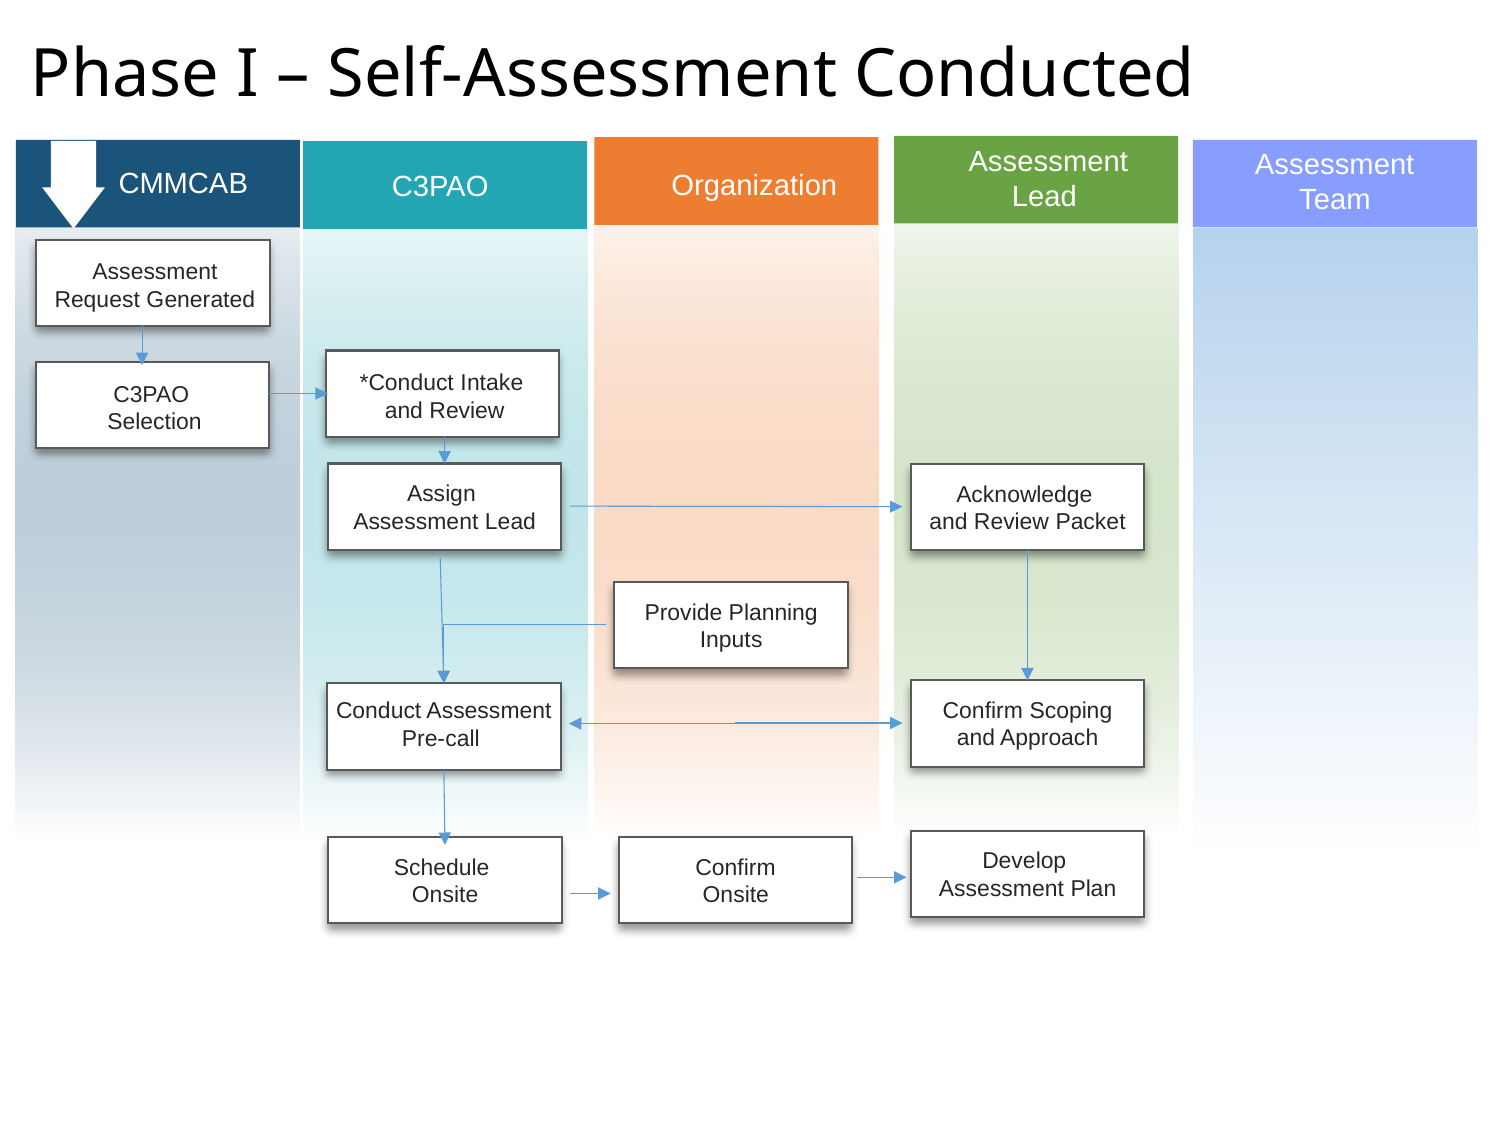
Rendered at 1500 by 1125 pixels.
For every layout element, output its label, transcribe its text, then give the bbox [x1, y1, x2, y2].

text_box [610, 836, 861, 944]
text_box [15, 139, 300, 840]
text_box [29, 239, 281, 349]
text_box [443, 625, 606, 684]
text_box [302, 394, 587, 841]
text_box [302, 141, 587, 506]
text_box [893, 135, 1178, 837]
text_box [594, 137, 879, 506]
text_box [605, 582, 857, 669]
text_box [318, 683, 570, 770]
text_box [594, 508, 879, 723]
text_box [902, 680, 1153, 767]
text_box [29, 362, 280, 471]
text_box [594, 725, 879, 838]
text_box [902, 463, 1153, 551]
title Phase I – Self-Assessment Conducted [15, 21, 1500, 129]
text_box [902, 830, 1153, 937]
text_box [1193, 228, 1478, 856]
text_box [440, 557, 444, 684]
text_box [319, 463, 570, 550]
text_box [319, 836, 571, 944]
text_box [1192, 139, 1477, 228]
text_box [319, 350, 570, 459]
text_box Assessment Team [1225, 137, 1444, 223]
